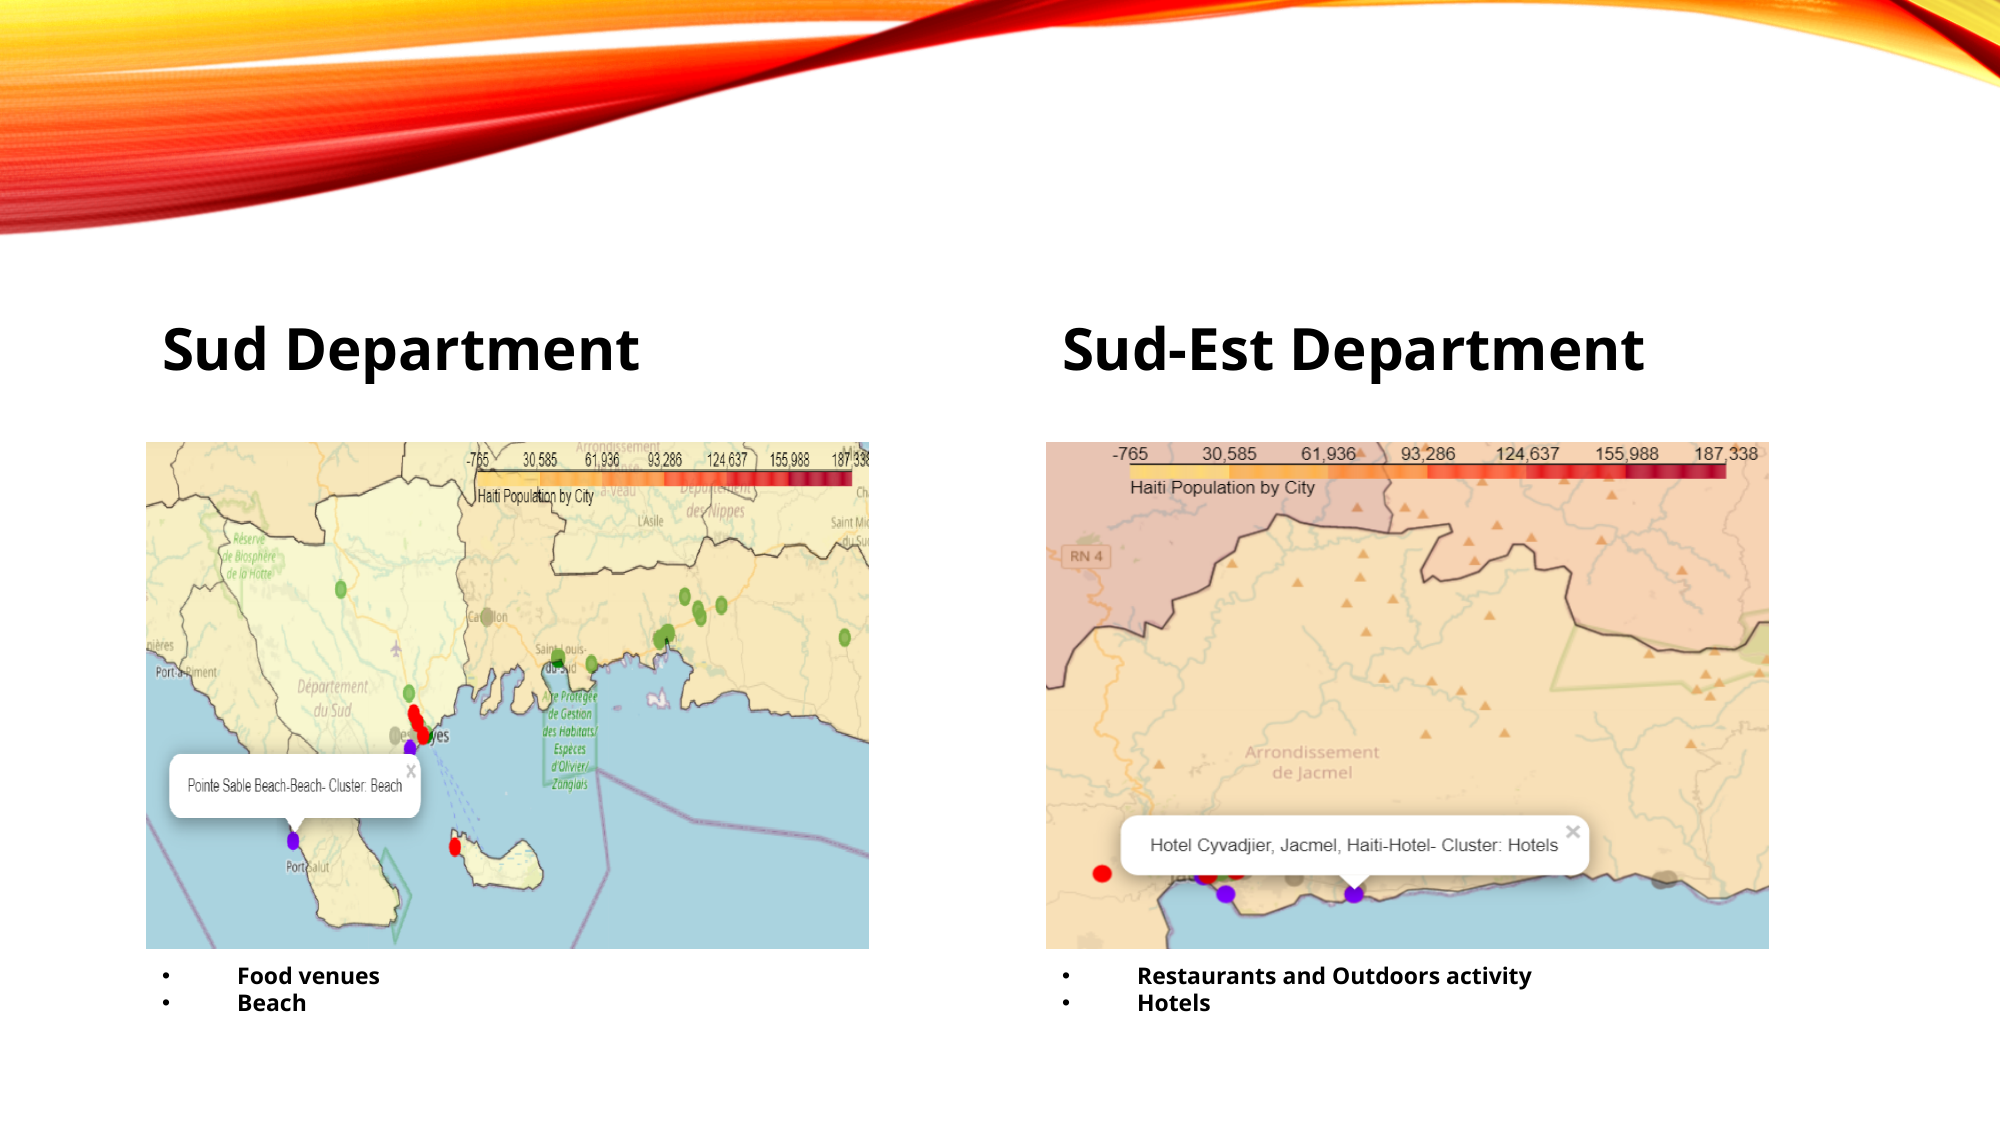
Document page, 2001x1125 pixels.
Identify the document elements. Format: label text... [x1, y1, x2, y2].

text_box Restaurants and Outdoors activity Hotels [1046, 950, 1703, 1024]
list Sud Department [146, 255, 981, 391]
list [1046, 442, 1769, 950]
list Sud-Est Department [1046, 255, 1885, 391]
picture [0, 0, 2000, 237]
text_box Food venues Beach [146, 950, 803, 1024]
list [146, 442, 869, 950]
